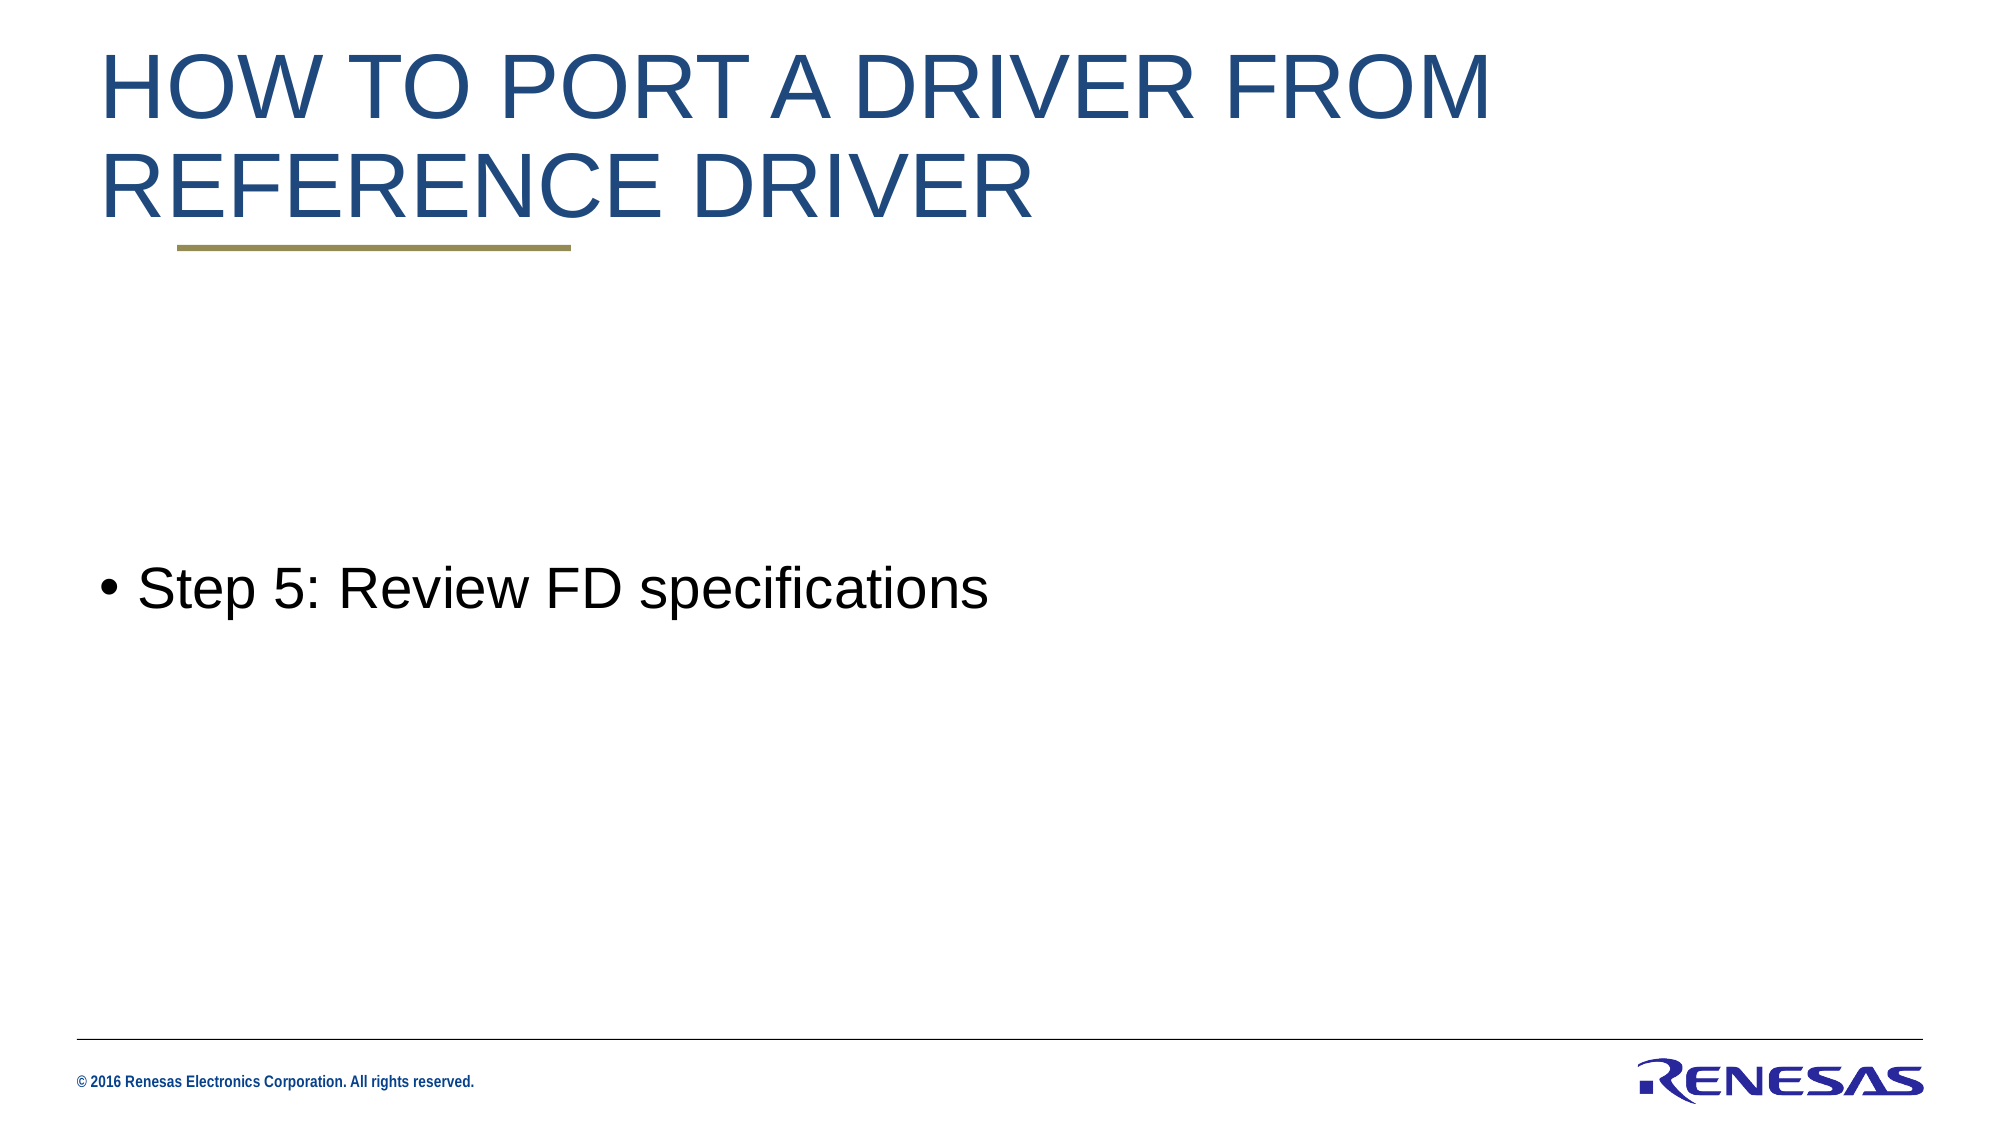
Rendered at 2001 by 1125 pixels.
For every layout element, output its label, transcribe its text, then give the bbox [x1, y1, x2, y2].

picture [1635, 1056, 1927, 1106]
title HOW TO PORT A DRIVER FROM REFERENCE DRIVER [99, 45, 1900, 233]
subtitle Step 5: Review FD specifications [99, 263, 1900, 916]
